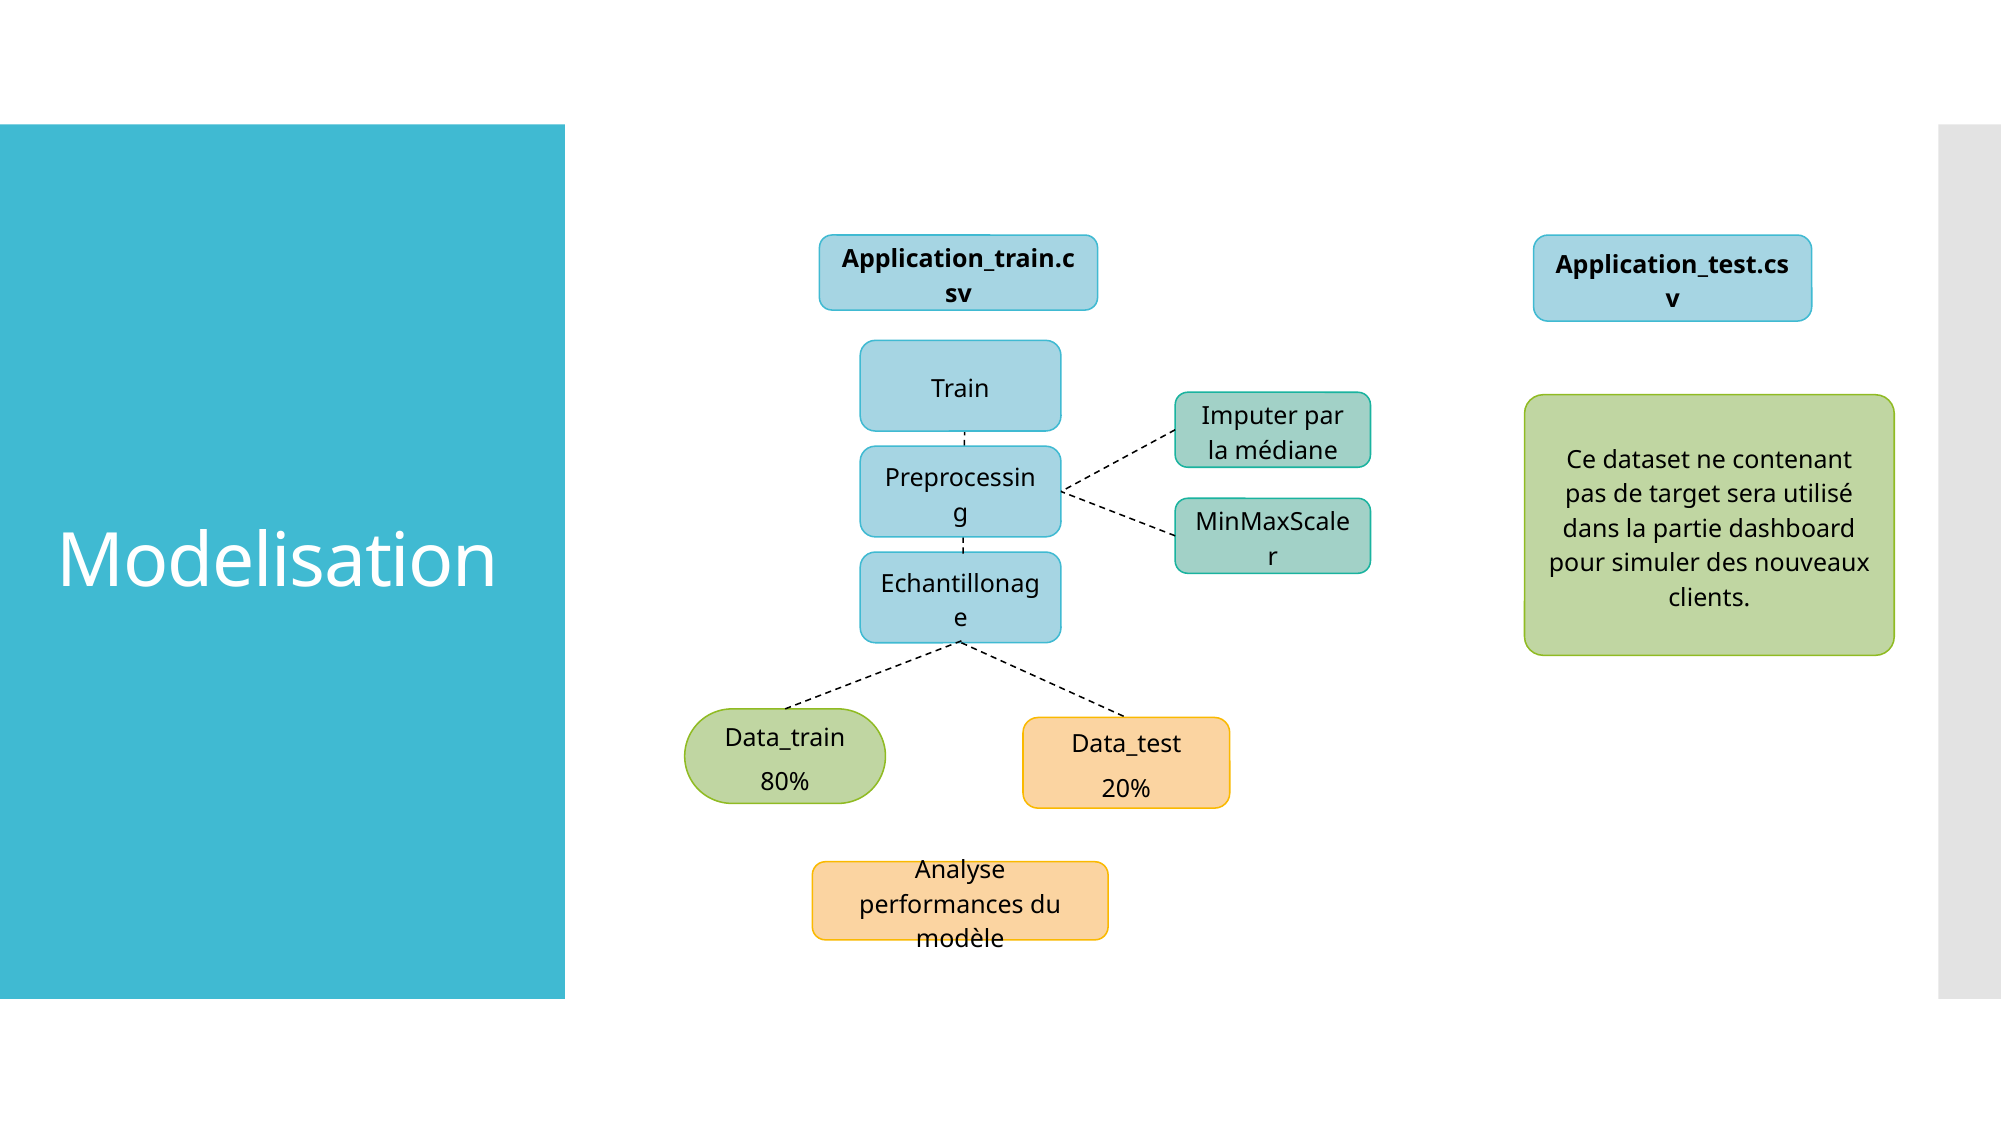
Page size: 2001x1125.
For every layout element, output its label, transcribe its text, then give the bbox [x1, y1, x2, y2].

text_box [684, 340, 1230, 809]
text_box Application_test.csv [1532, 234, 1813, 322]
text_box Imputer par la médiane [1230, 391, 1372, 469]
text_box Analyse performances du modèle [811, 860, 1109, 941]
text_box MinMaxScaler [1230, 497, 1372, 575]
title Modelisation [41, 184, 525, 940]
text_box Application_train.csv [818, 234, 1099, 311]
text_box Ce dataset ne contenant pas de target sera utilisé dans la partie dashboard pour simuler des nouveaux clients. [1523, 393, 1896, 657]
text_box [1060, 491, 1176, 537]
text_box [1060, 429, 1176, 491]
